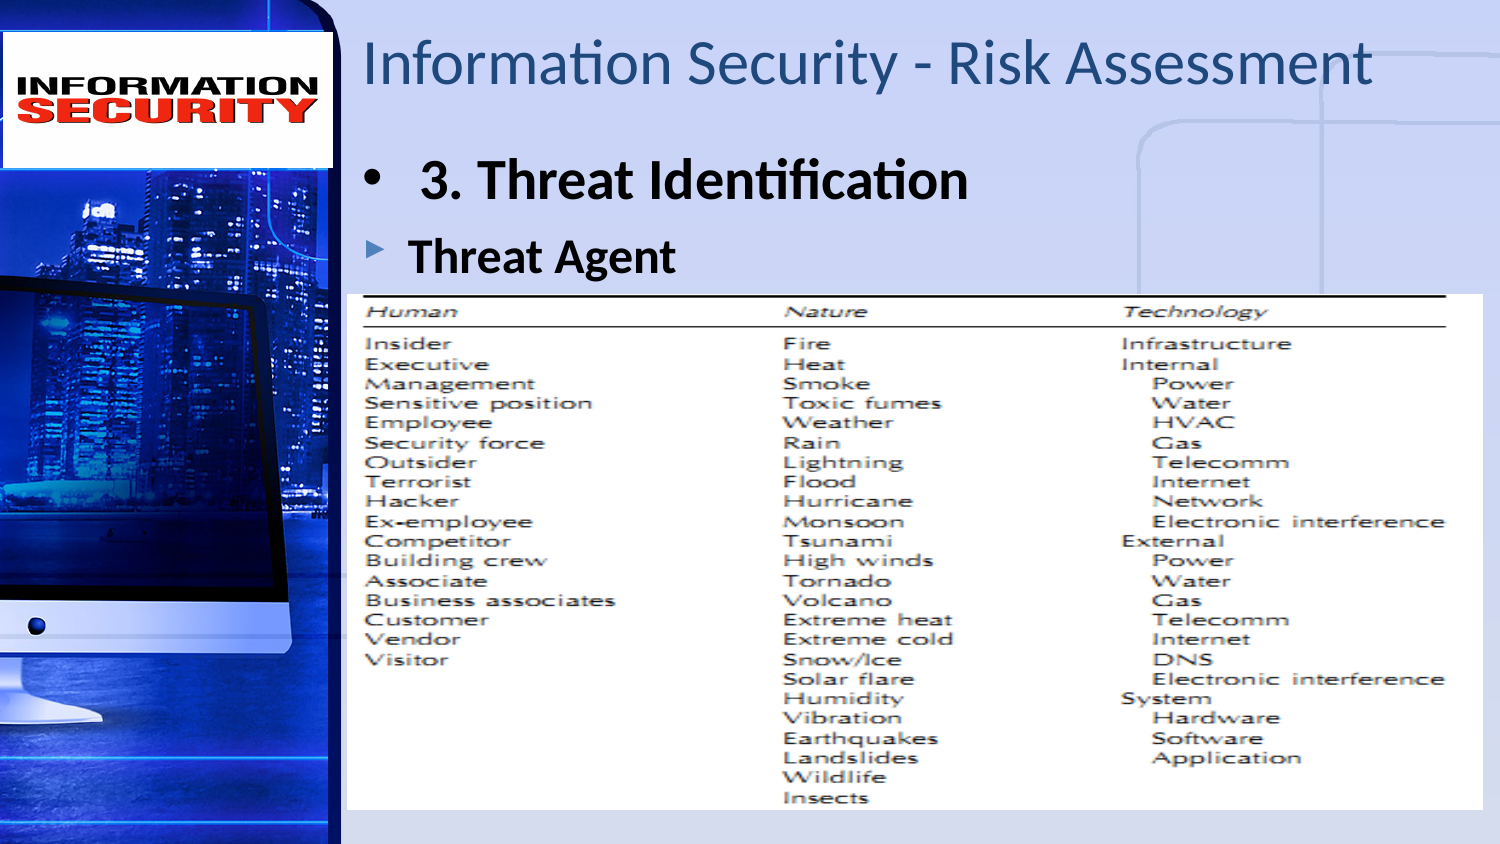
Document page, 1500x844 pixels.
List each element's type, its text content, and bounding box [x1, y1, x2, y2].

text_box 3. Threat Identification Threat Agent A threat agent is an entity that may cause a threat to happen [347, 133, 1442, 293]
title Information Security - Risk Assessment [347, 11, 1427, 106]
picture [0, 0, 1500, 844]
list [2, 32, 333, 168]
